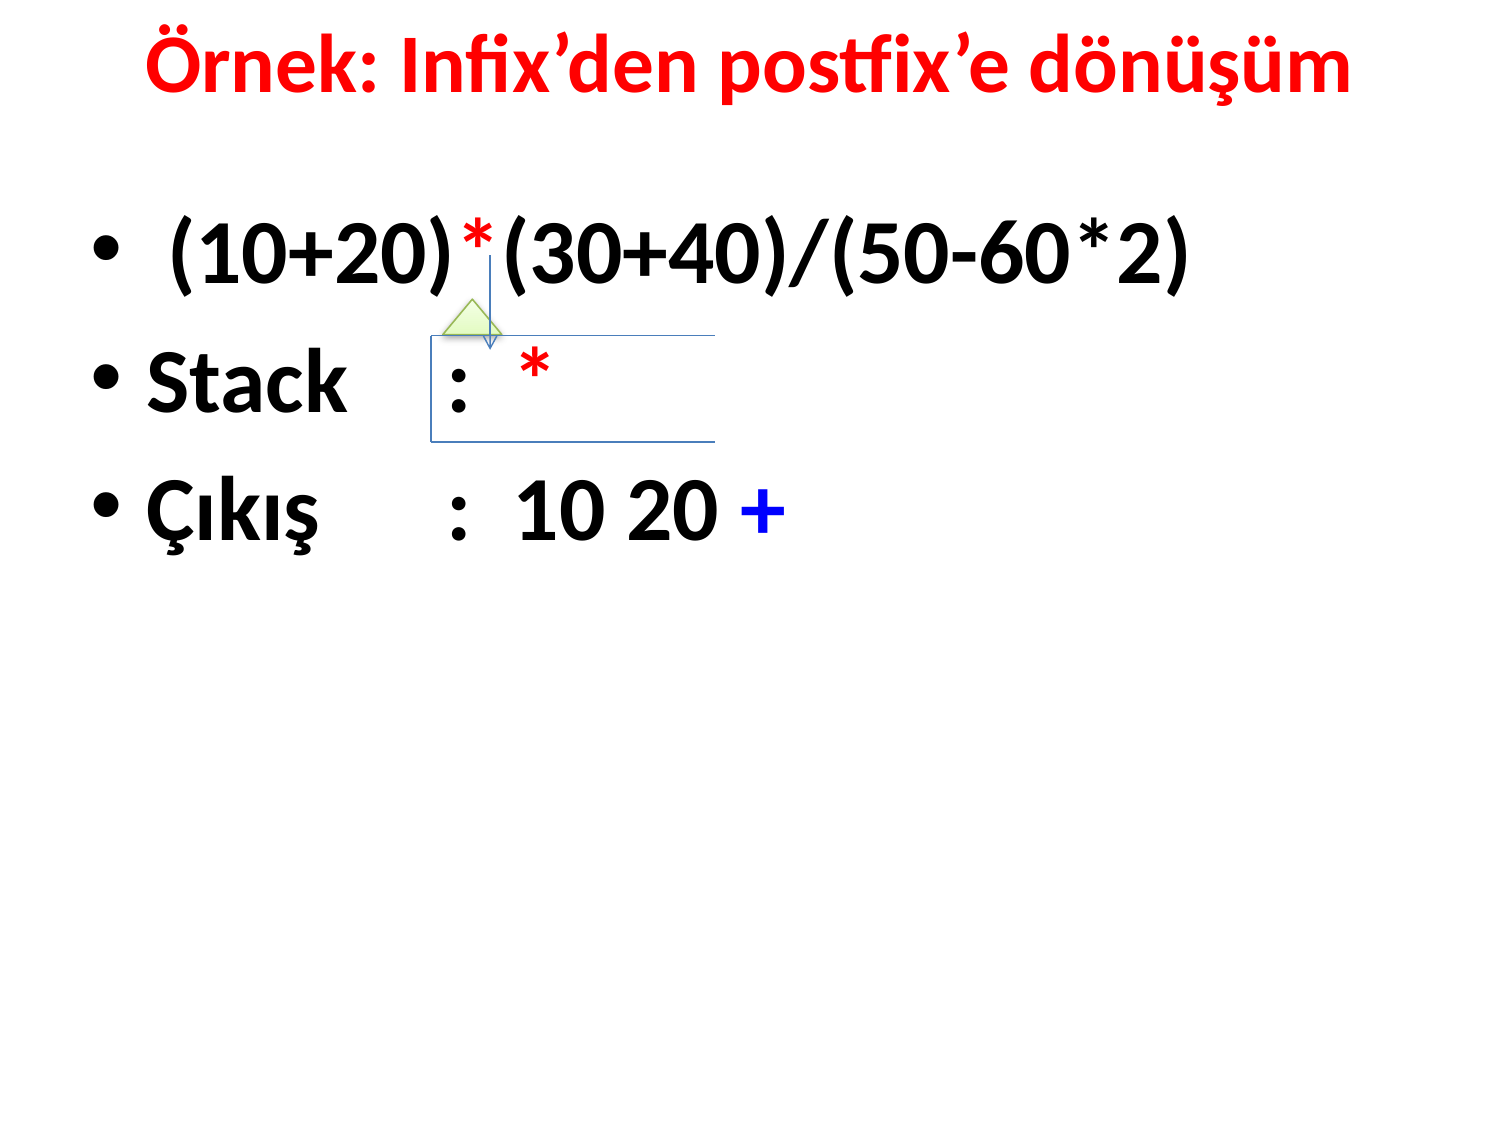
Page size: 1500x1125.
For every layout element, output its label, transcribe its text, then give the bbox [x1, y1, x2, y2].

title Örnek: Infix’den postfix’e dönüşüm [0, 0, 1500, 124]
list (10+20)*(30+40)/(50-60*2) Stack : * Çıkış : 10 20 + [75, 184, 1425, 1005]
text_box [495, 325, 502, 333]
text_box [430, 335, 715, 443]
text_box [443, 298, 485, 333]
